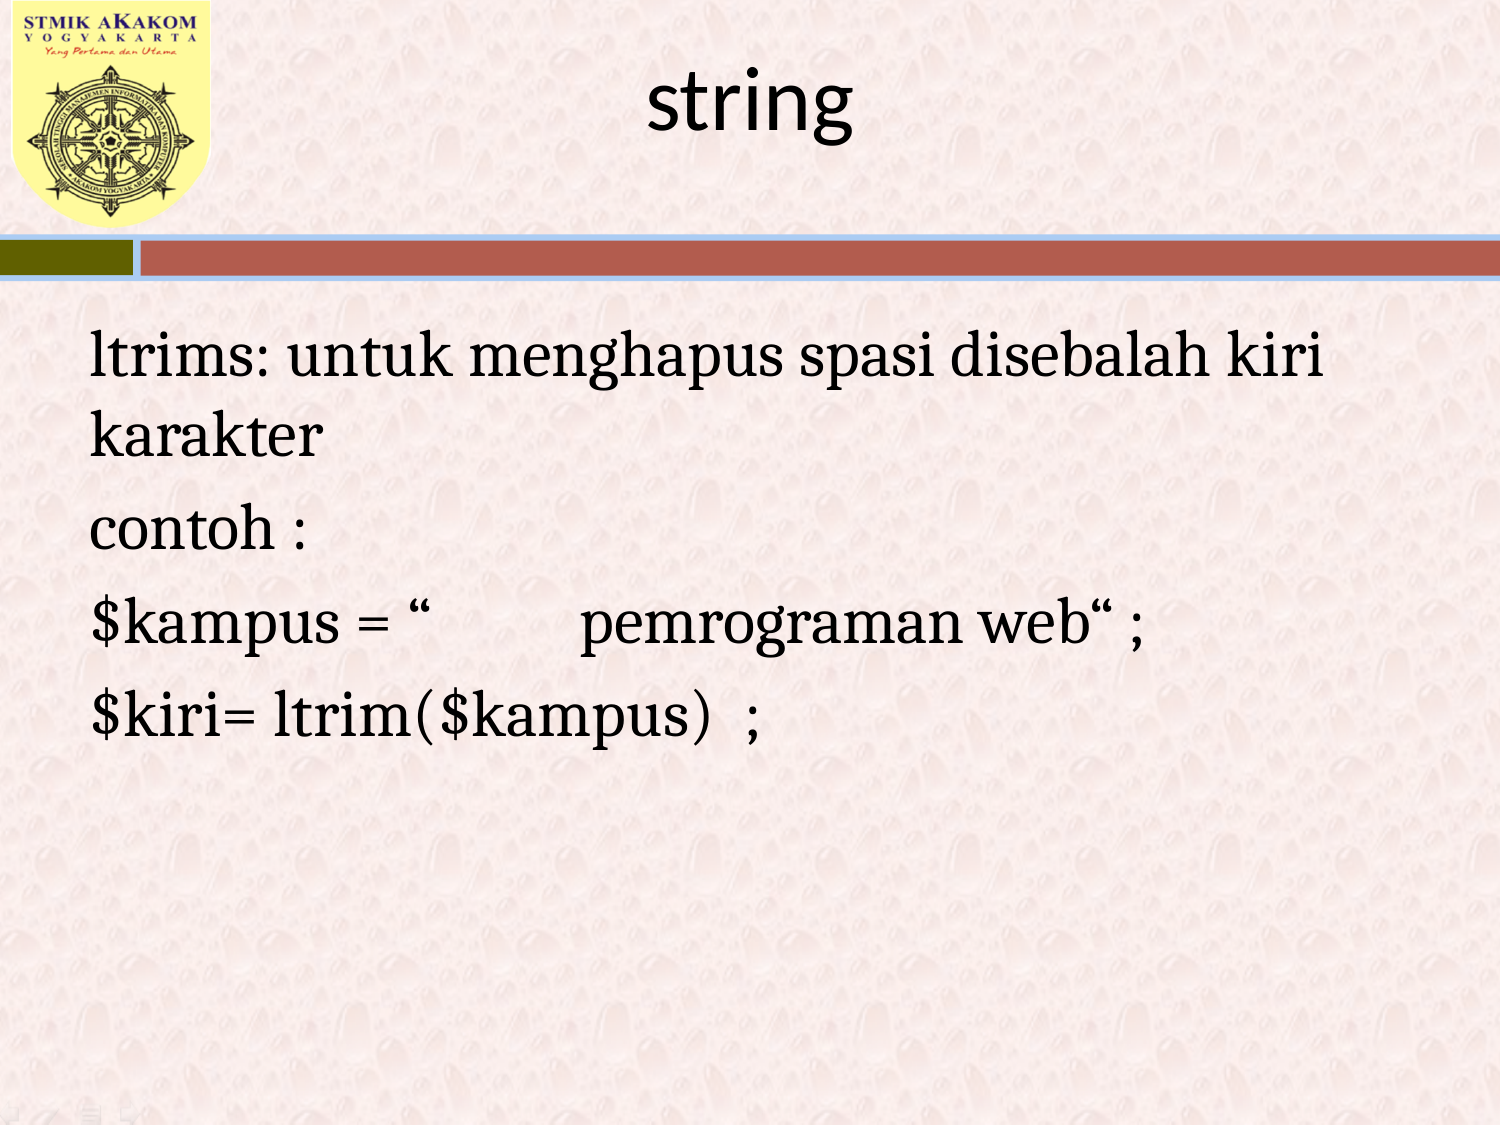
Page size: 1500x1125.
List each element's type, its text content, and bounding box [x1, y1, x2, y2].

title string [75, 0, 1425, 188]
picture [11, 0, 211, 232]
list ltrims: untuk menghapus spasi disebalah kiri karakter contoh : $kampus = “ pemrograman web“ ; $kiri= ltrim($kampus) ; [75, 302, 1425, 1063]
